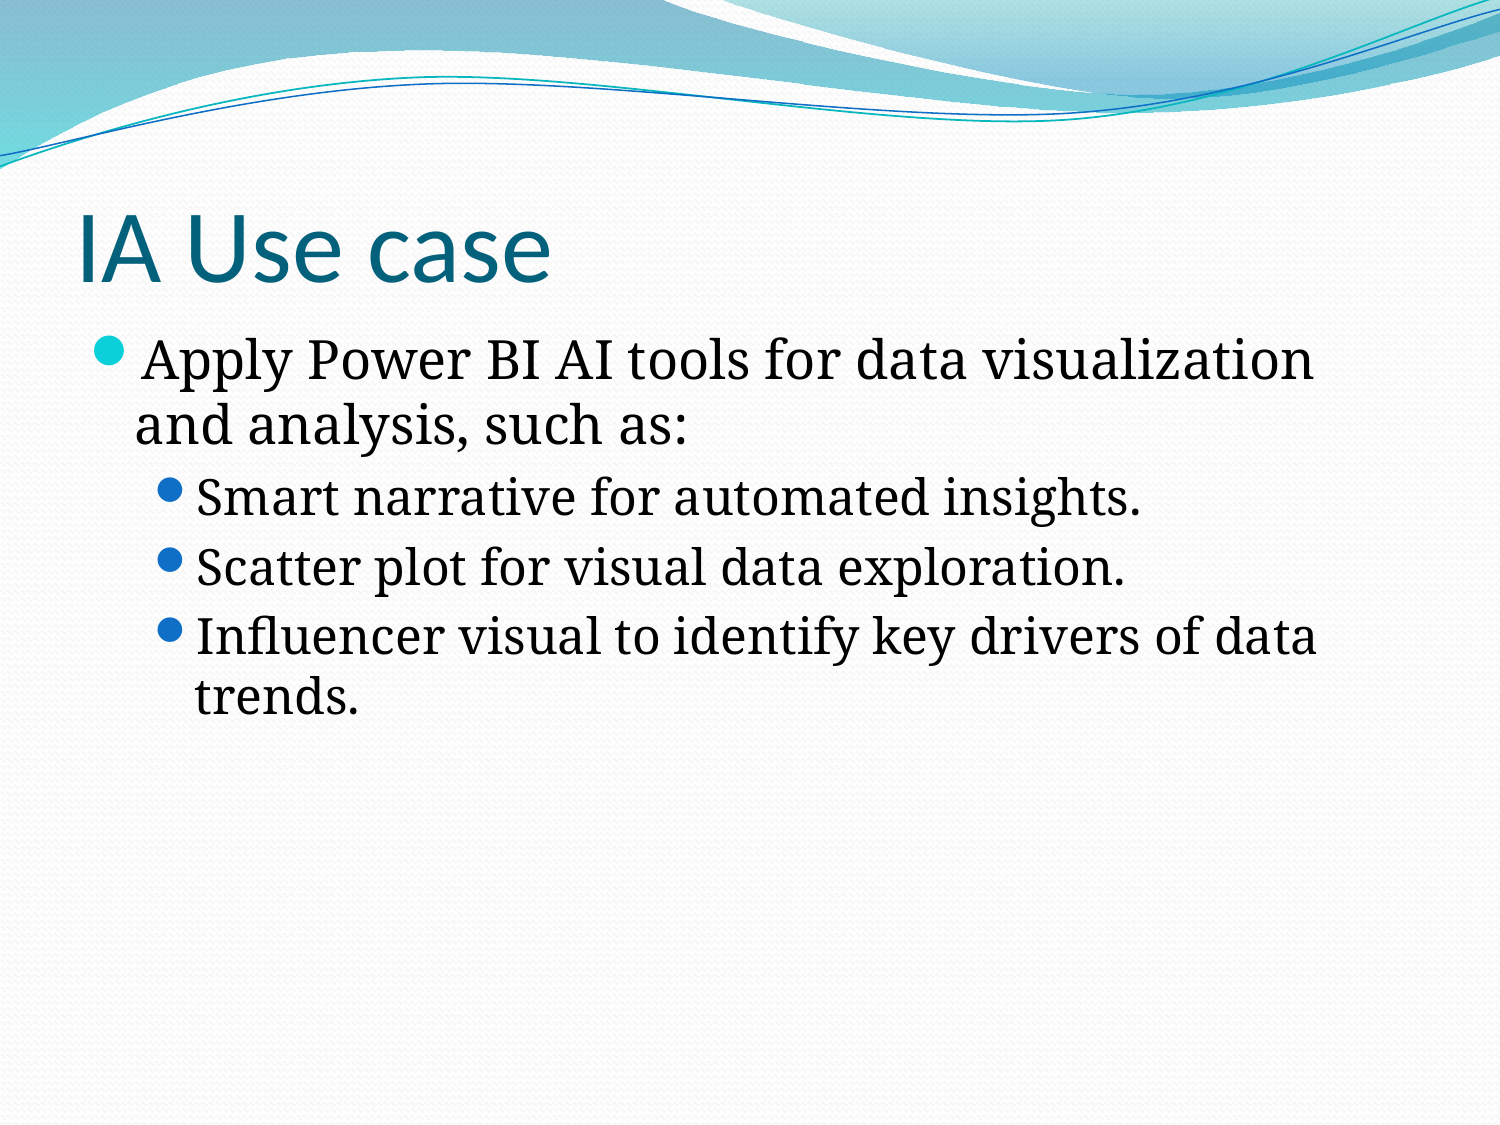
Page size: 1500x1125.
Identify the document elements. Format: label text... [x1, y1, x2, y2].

list Apply Power BI AI tools for data visualization and analysis, such as: Smart narrative for automated insights. Scatter plot for visual data exploration. Influencer visual to identify key drivers of data trends. [75, 317, 1425, 1038]
title IA Use case [75, 115, 1425, 303]
